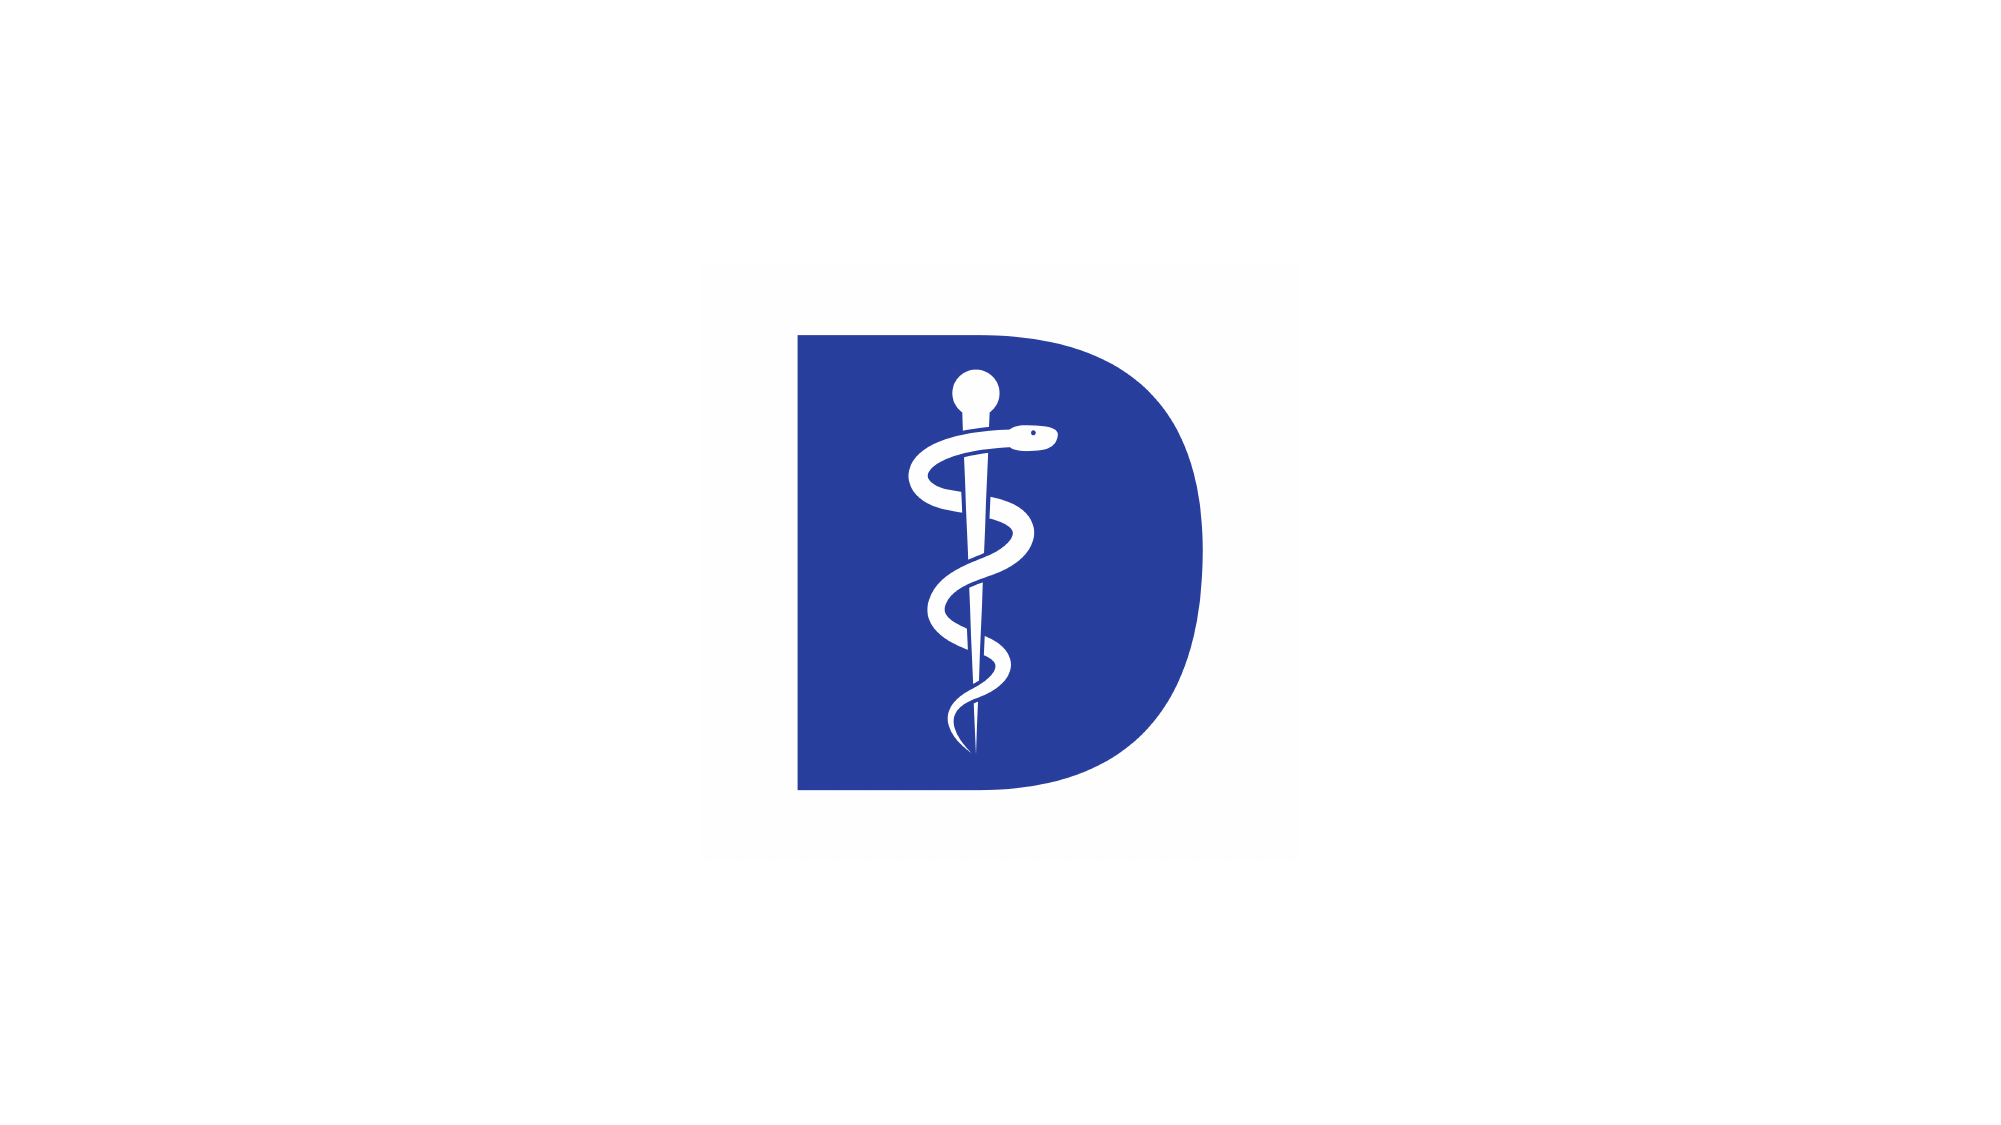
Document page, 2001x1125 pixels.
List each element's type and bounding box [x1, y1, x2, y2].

picture [701, 264, 1299, 861]
text_box [109, 74, 1891, 1050]
